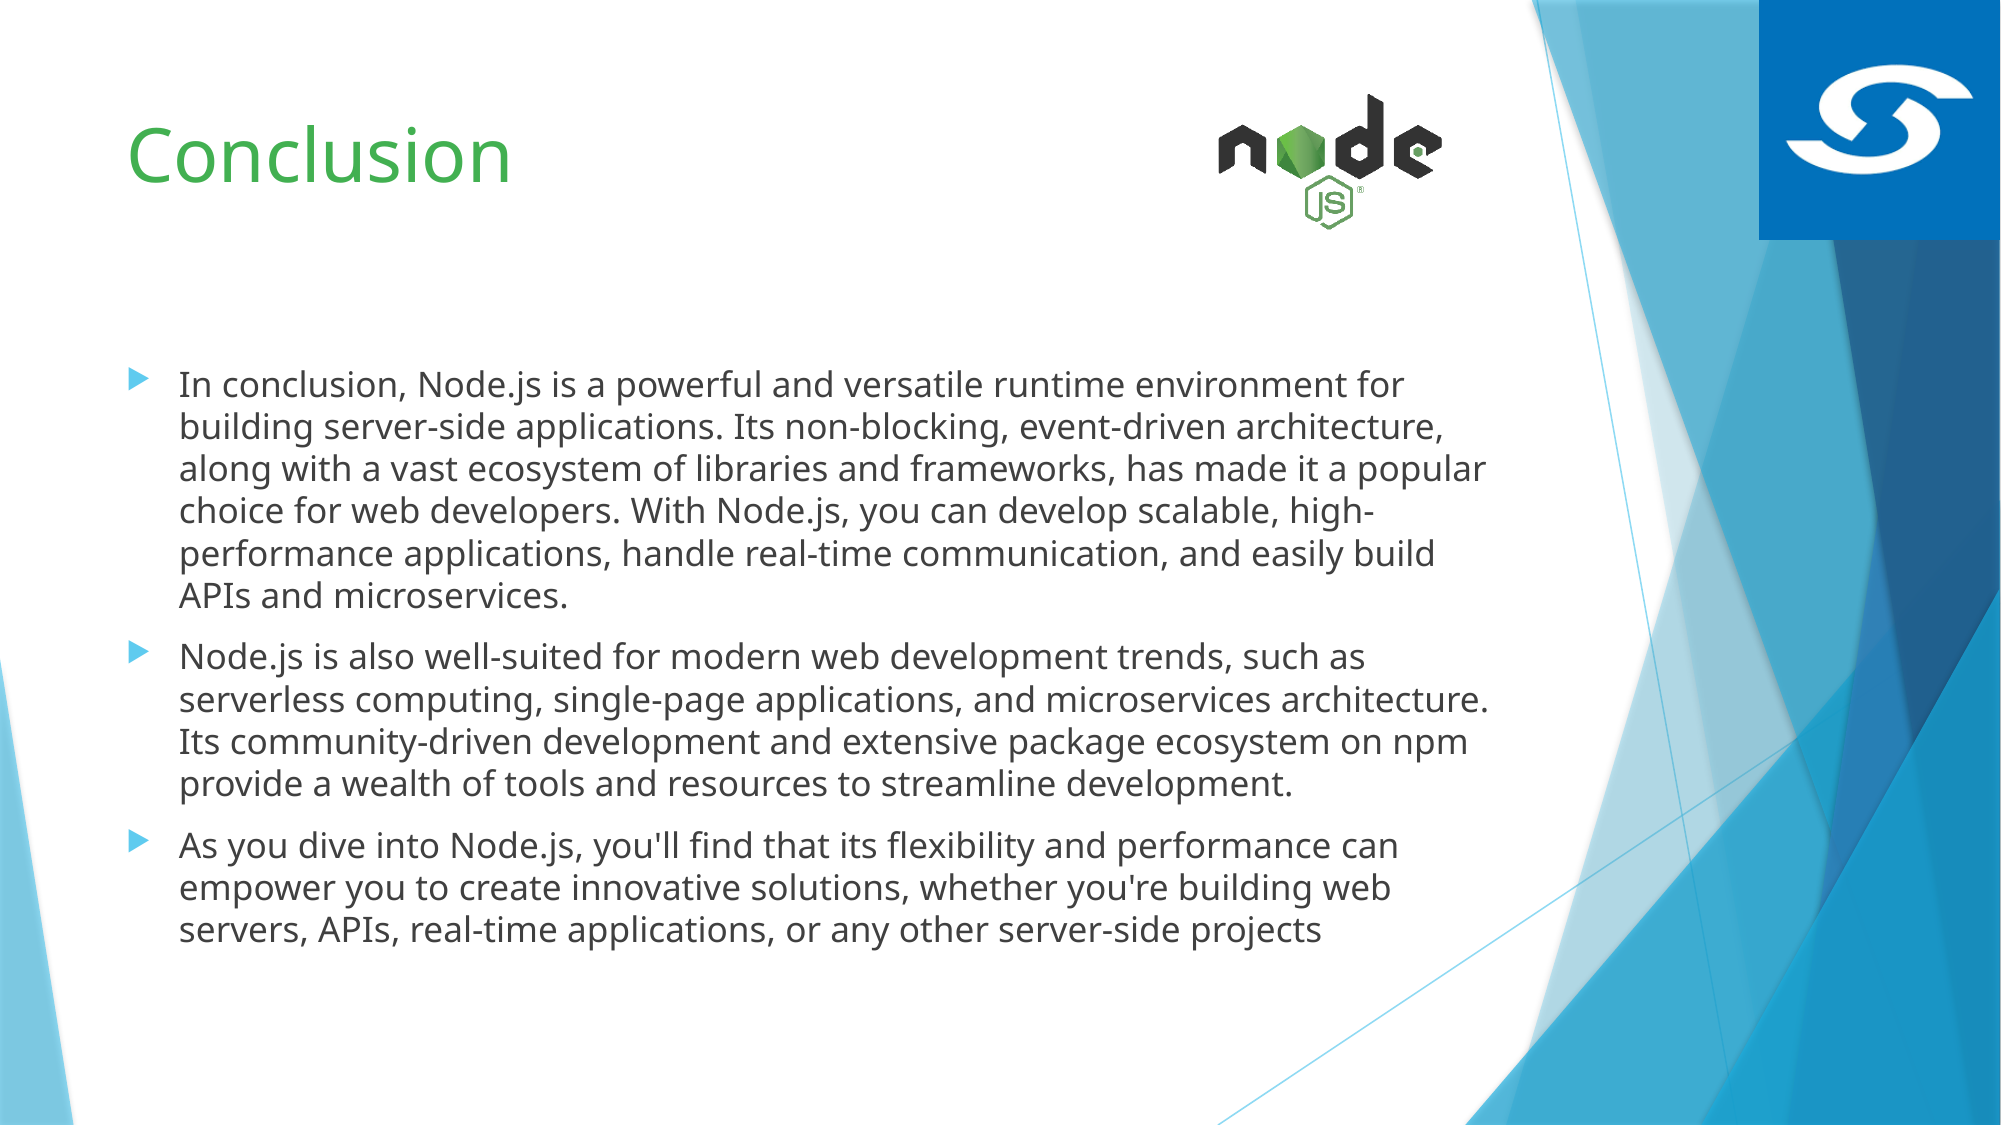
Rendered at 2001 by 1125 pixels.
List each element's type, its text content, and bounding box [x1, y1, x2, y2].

list In conclusion, Node.js is a powerful and versatile runtime environment for building server-side applications. Its non-blocking, event-driven architecture, along with a vast ecosystem of libraries and frameworks, has made it a popular choice for web developers. With Node.js, you can develop scalable, high-performance applications, handle real-time communication, and easily build APIs and microservices. Node.js is also well-suited for modern web development trends, such as serverless computing, single-page applications, and microservices architecture. Its community-driven development and extensive package ecosystem on npm provide a wealth of tools and resources to streamline development. As you dive into Node.js, you'll find that its flexibility and performance can empower you to create innovative solutions, whether you're building web servers, APIs, real-time applications, or any other server-side projects [111, 354, 1522, 992]
picture [1138, 52, 1522, 271]
picture [1759, 0, 2000, 241]
title Conclusion [111, 99, 1522, 317]
